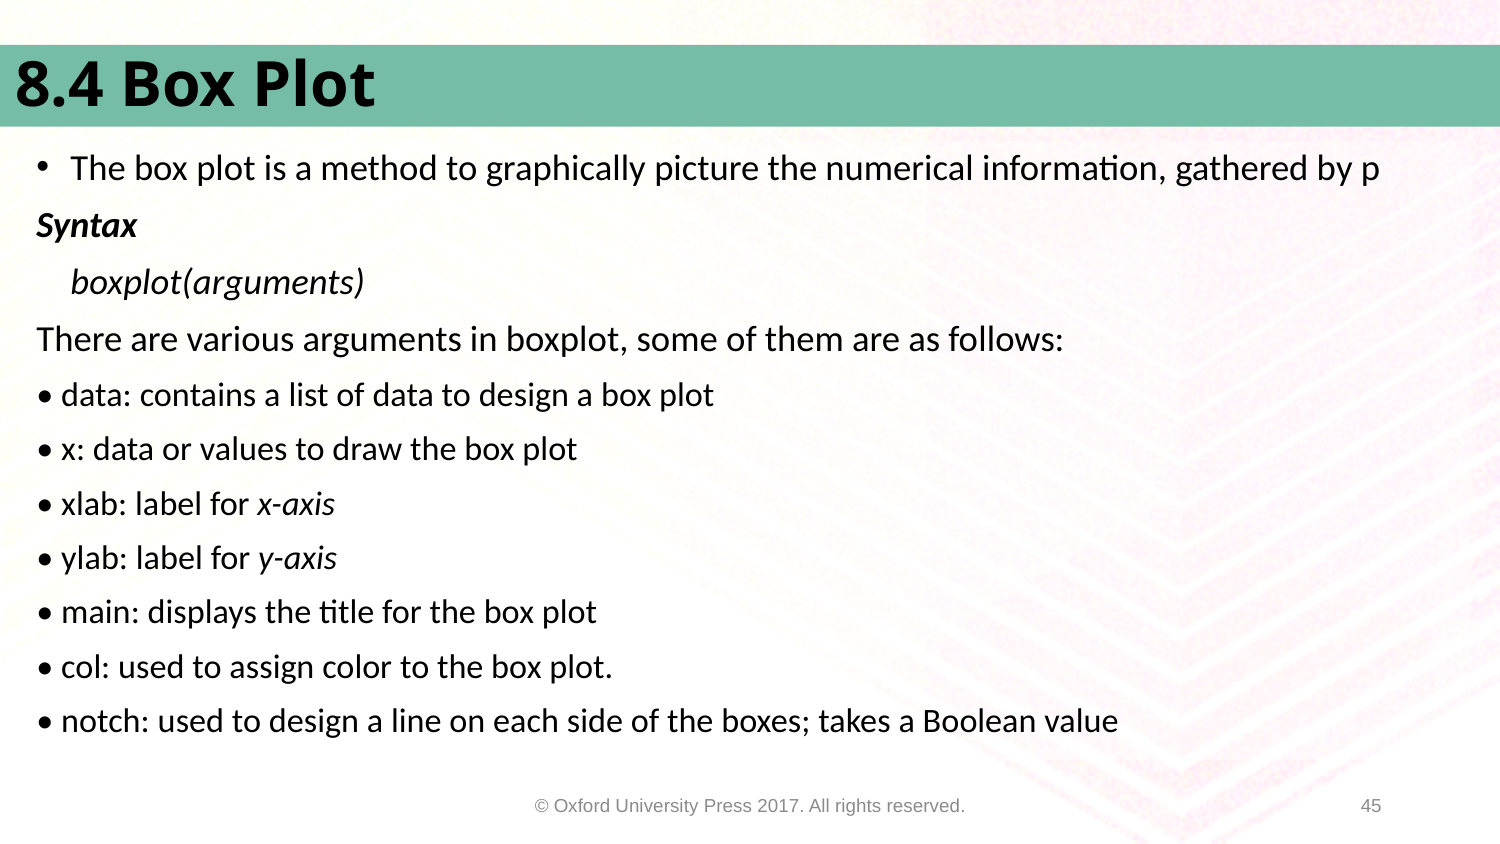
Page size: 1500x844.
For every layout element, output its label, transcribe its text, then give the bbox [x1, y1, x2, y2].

slide_number 20 [1059, 782, 1397, 827]
list The box plot is a method to graphically picture the numerical information, gathered by p Syntax boxplot(arguments) There are various arguments in boxplot, some of them are as follows: • data: contains a list of data to design a box plot • x: data or values to draw the box plot • xlab: label for x-axis • ylab: label for y-axis • main: displays the title for the box plot • col: used to assign color to the box plot. • notch: used to design a line on each side of the boxes; takes a Boolean value [21, 141, 1472, 760]
footer © Oxford University Press 2017. All rights reserved. [496, 782, 1004, 827]
title 8.4 Box Plot [0, 44, 1500, 127]
